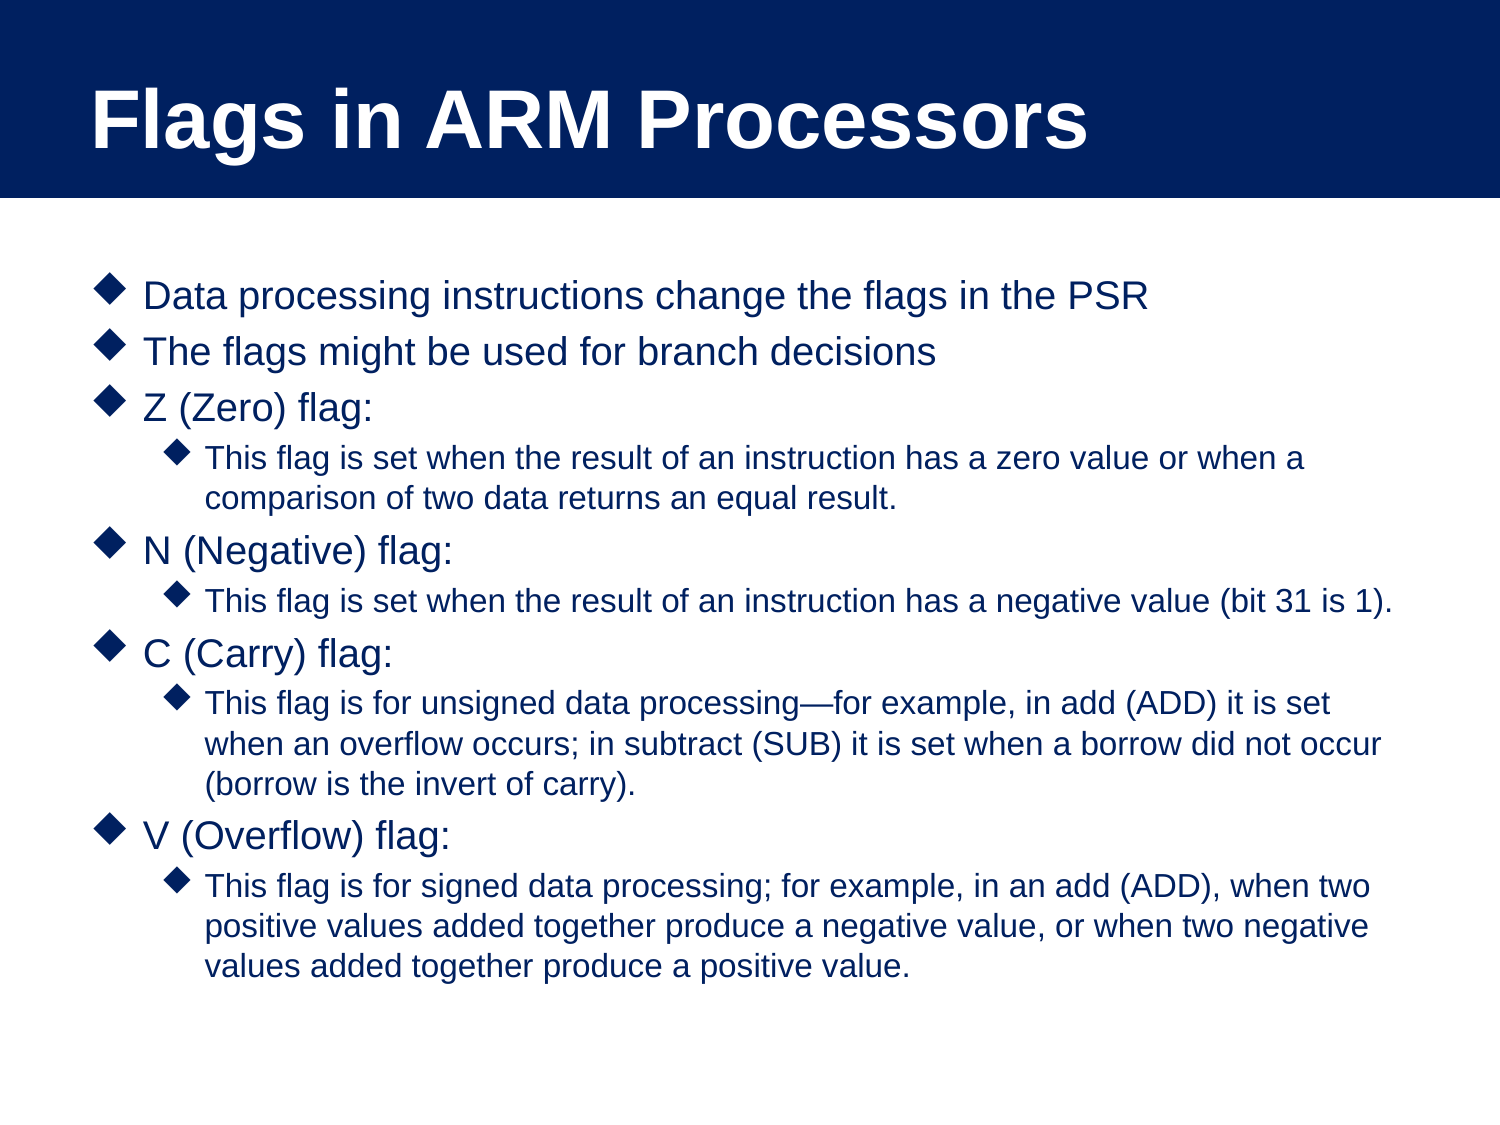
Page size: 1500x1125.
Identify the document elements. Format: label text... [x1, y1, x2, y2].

title Flags in ARM Processors [75, 45, 1425, 185]
list Data processing instructions change the flags in the PSR The flags might be used for branch decisions Z (Zero) flag: This flag is set when the result of an instruction has a zero value or when a comparison of two data returns an equal result. N (Negative) flag: This flag is set when the result of an instruction has a negative value (bit 31 is 1). C (Carry) flag: This flag is for unsigned data processing—for example, in add (ADD) it is set when an overflow occurs; in subtract (SUB) it is set when a borrow did not occur (borrow is the invert of carry). V (Overflow) flag: This flag is for signed data processing; for example, in an add (ADD), when two positive values added together produce a negative value, or when two negative values added together produce a positive value. [75, 262, 1425, 1005]
